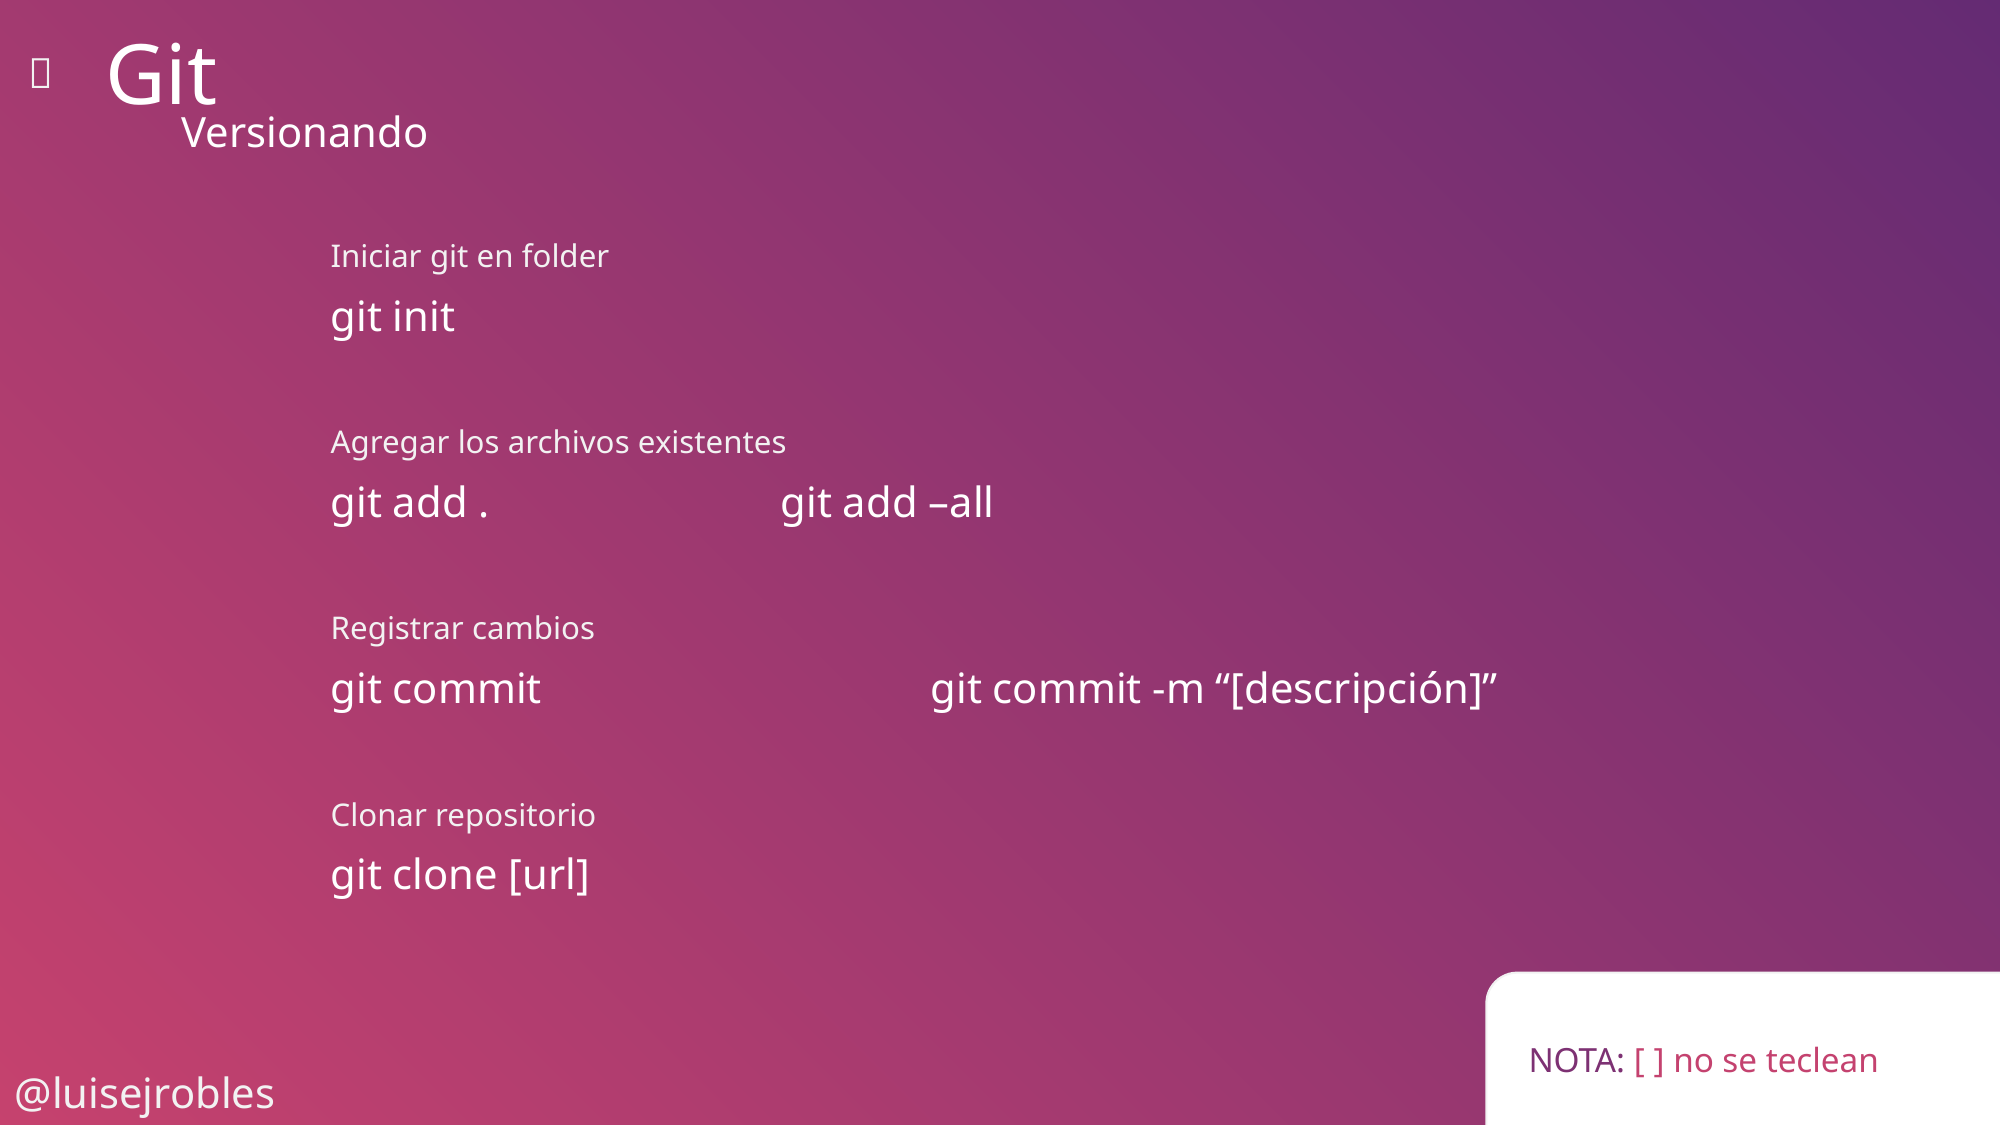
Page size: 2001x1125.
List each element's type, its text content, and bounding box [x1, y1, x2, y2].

text_box Versionando [166, 98, 821, 164]
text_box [1486, 972, 2000, 1125]
text_box Git [90, 14, 744, 129]
text_box  [14, 39, 90, 105]
list Iniciar git en folder git init Agregar los archivos existentes git add . git add –all Registrar cambios git commit git commit -m “[descripción]” Clonar repositorio git clone [url] [315, 233, 1579, 962]
text_box @luisejrobles [0, 1059, 316, 1125]
